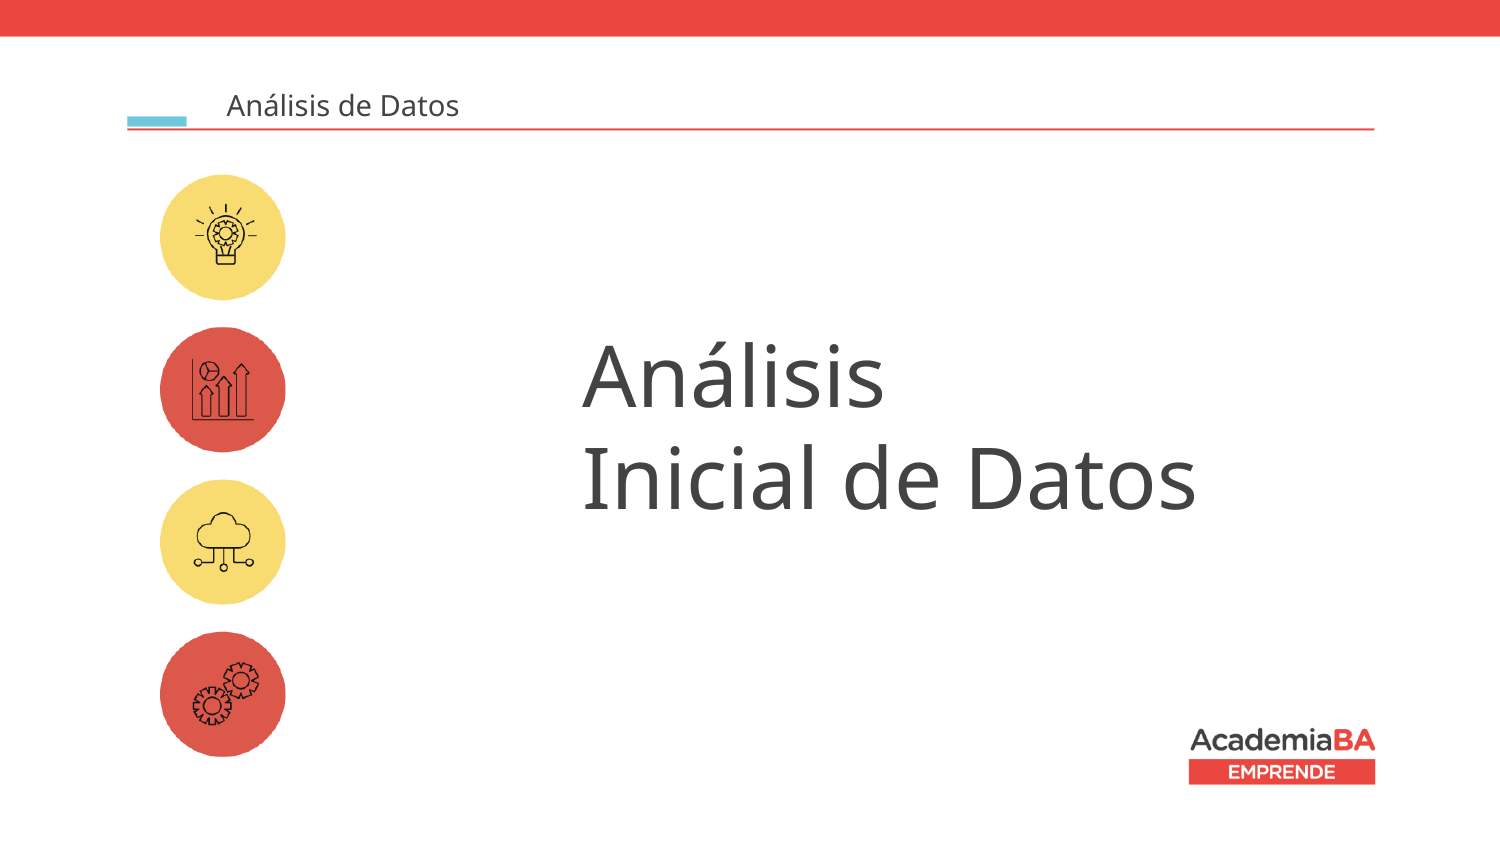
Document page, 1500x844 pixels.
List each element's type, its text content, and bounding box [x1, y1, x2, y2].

text_box Análisis de Datos [211, 72, 771, 126]
text_box Análisis Inicial de Datos [567, 307, 1338, 537]
picture [0, 0, 1500, 841]
